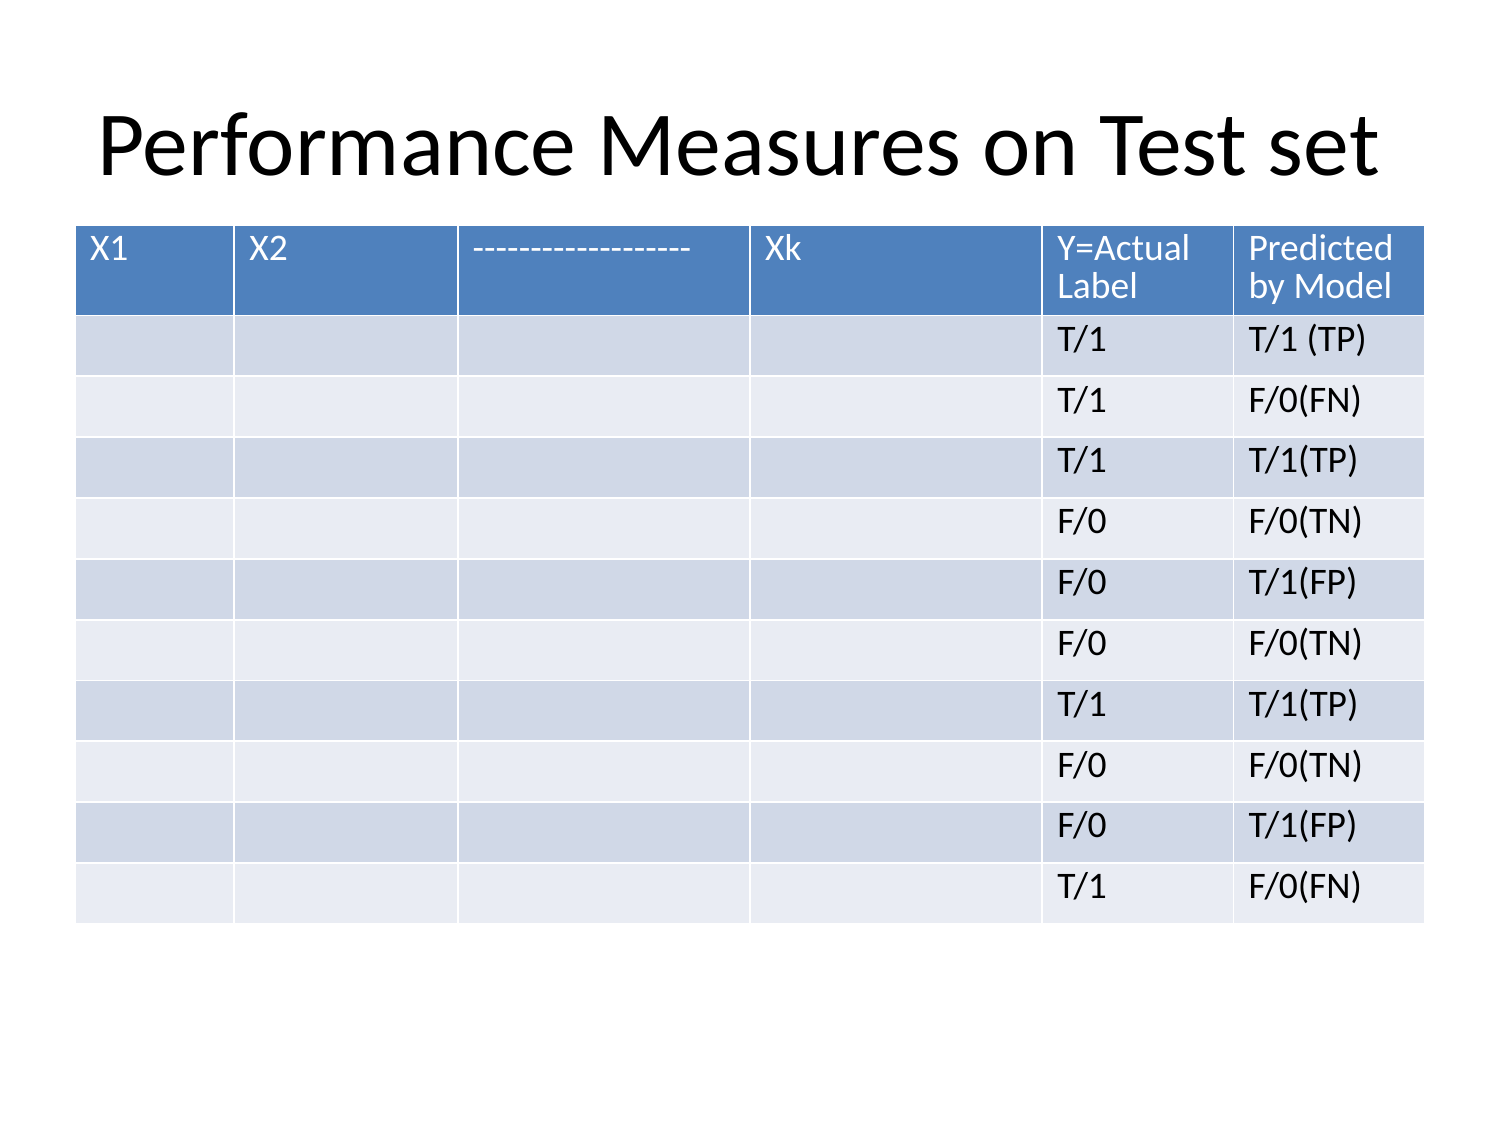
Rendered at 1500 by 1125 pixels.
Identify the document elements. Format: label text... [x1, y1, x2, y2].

table_cell F/0(FN) [1234, 377, 1424, 436]
table_cell T/1 [1043, 864, 1233, 923]
table_cell T/1(FP) [1234, 560, 1424, 619]
table_cell [76, 864, 233, 923]
table_cell [76, 742, 233, 801]
table_cell T/1(FP) [1234, 803, 1424, 862]
table_cell F/0(FN) [1234, 864, 1424, 923]
table_cell [751, 742, 1041, 801]
table_cell [751, 438, 1041, 497]
table_cell [459, 681, 749, 740]
table_cell [76, 499, 233, 558]
table_cell T/1 [1043, 377, 1233, 436]
table_cell F/0 [1043, 803, 1233, 862]
table_cell T/1 [1043, 681, 1233, 740]
table_cell T/1(TP) [1234, 438, 1424, 497]
table_header Xk [751, 226, 1041, 315]
table_cell [751, 864, 1041, 923]
table_cell [459, 742, 749, 801]
table_cell [235, 742, 457, 801]
table_header X1 [76, 226, 233, 315]
table_cell F/0 [1043, 499, 1233, 558]
table_cell [751, 316, 1041, 375]
table_cell [459, 864, 749, 923]
table_cell [459, 560, 749, 619]
table_cell [235, 803, 457, 862]
table_cell T/1 [1043, 316, 1233, 375]
table_cell [459, 438, 749, 497]
table_cell [76, 681, 233, 740]
table_cell F/0 [1043, 560, 1233, 619]
table_cell F/0(TN) [1234, 499, 1424, 558]
table_cell [459, 316, 749, 375]
table_cell [459, 803, 749, 862]
table_cell [459, 377, 749, 436]
table_cell [76, 438, 233, 497]
table_cell T/1 [1043, 438, 1233, 497]
table_cell [235, 681, 457, 740]
table_cell [459, 621, 749, 680]
table_header Y=Actual Label [1043, 226, 1233, 315]
table_cell [76, 560, 233, 619]
table_cell [235, 377, 457, 436]
table_cell [235, 621, 457, 680]
table_cell [235, 864, 457, 923]
table_cell [76, 803, 233, 862]
table_cell [751, 560, 1041, 619]
table_cell [235, 499, 457, 558]
table_cell [235, 316, 457, 375]
table_cell [235, 438, 457, 497]
table_cell [235, 560, 457, 619]
table_cell [76, 621, 233, 680]
table_header ------------------- [459, 226, 749, 315]
table_header Predicted by Model [1234, 226, 1424, 315]
table_cell [459, 499, 749, 558]
table_cell [751, 803, 1041, 862]
table_header X2 [235, 226, 457, 315]
table_cell F/0 [1043, 621, 1233, 680]
title Performance Measures on Test set [75, 45, 1425, 224]
table_cell [76, 377, 233, 436]
table_cell [751, 621, 1041, 680]
table_cell F/0(TN) [1234, 621, 1424, 680]
table_cell [751, 681, 1041, 740]
table_cell T/1(TP) [1234, 681, 1424, 740]
table_cell [751, 499, 1041, 558]
table_cell F/0 [1043, 742, 1233, 801]
table_cell [76, 316, 233, 375]
table_cell F/0(TN) [1234, 742, 1424, 801]
table_cell [751, 377, 1041, 436]
table_cell T/1 (TP) [1234, 316, 1424, 375]
